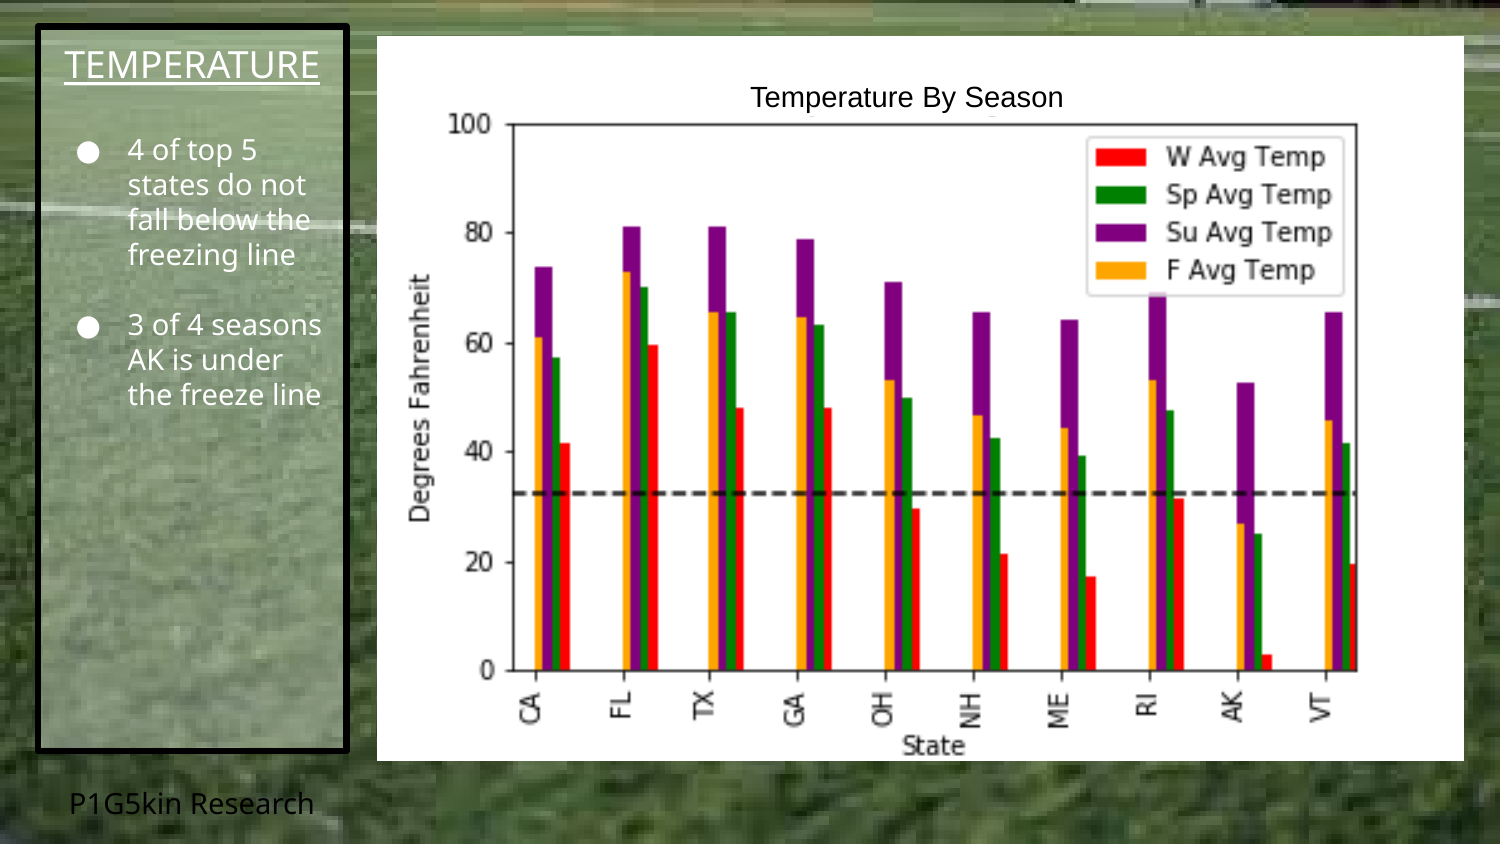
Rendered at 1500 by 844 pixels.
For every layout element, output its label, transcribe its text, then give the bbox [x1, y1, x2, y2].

text_box P1G5kin Research [37, 770, 347, 829]
title TEMPERATURE 4 of top 5 states do not fall below the freezing line 3 of 4 seasons AK is under the freeze line [37, 26, 347, 751]
picture [0, 0, 1500, 844]
